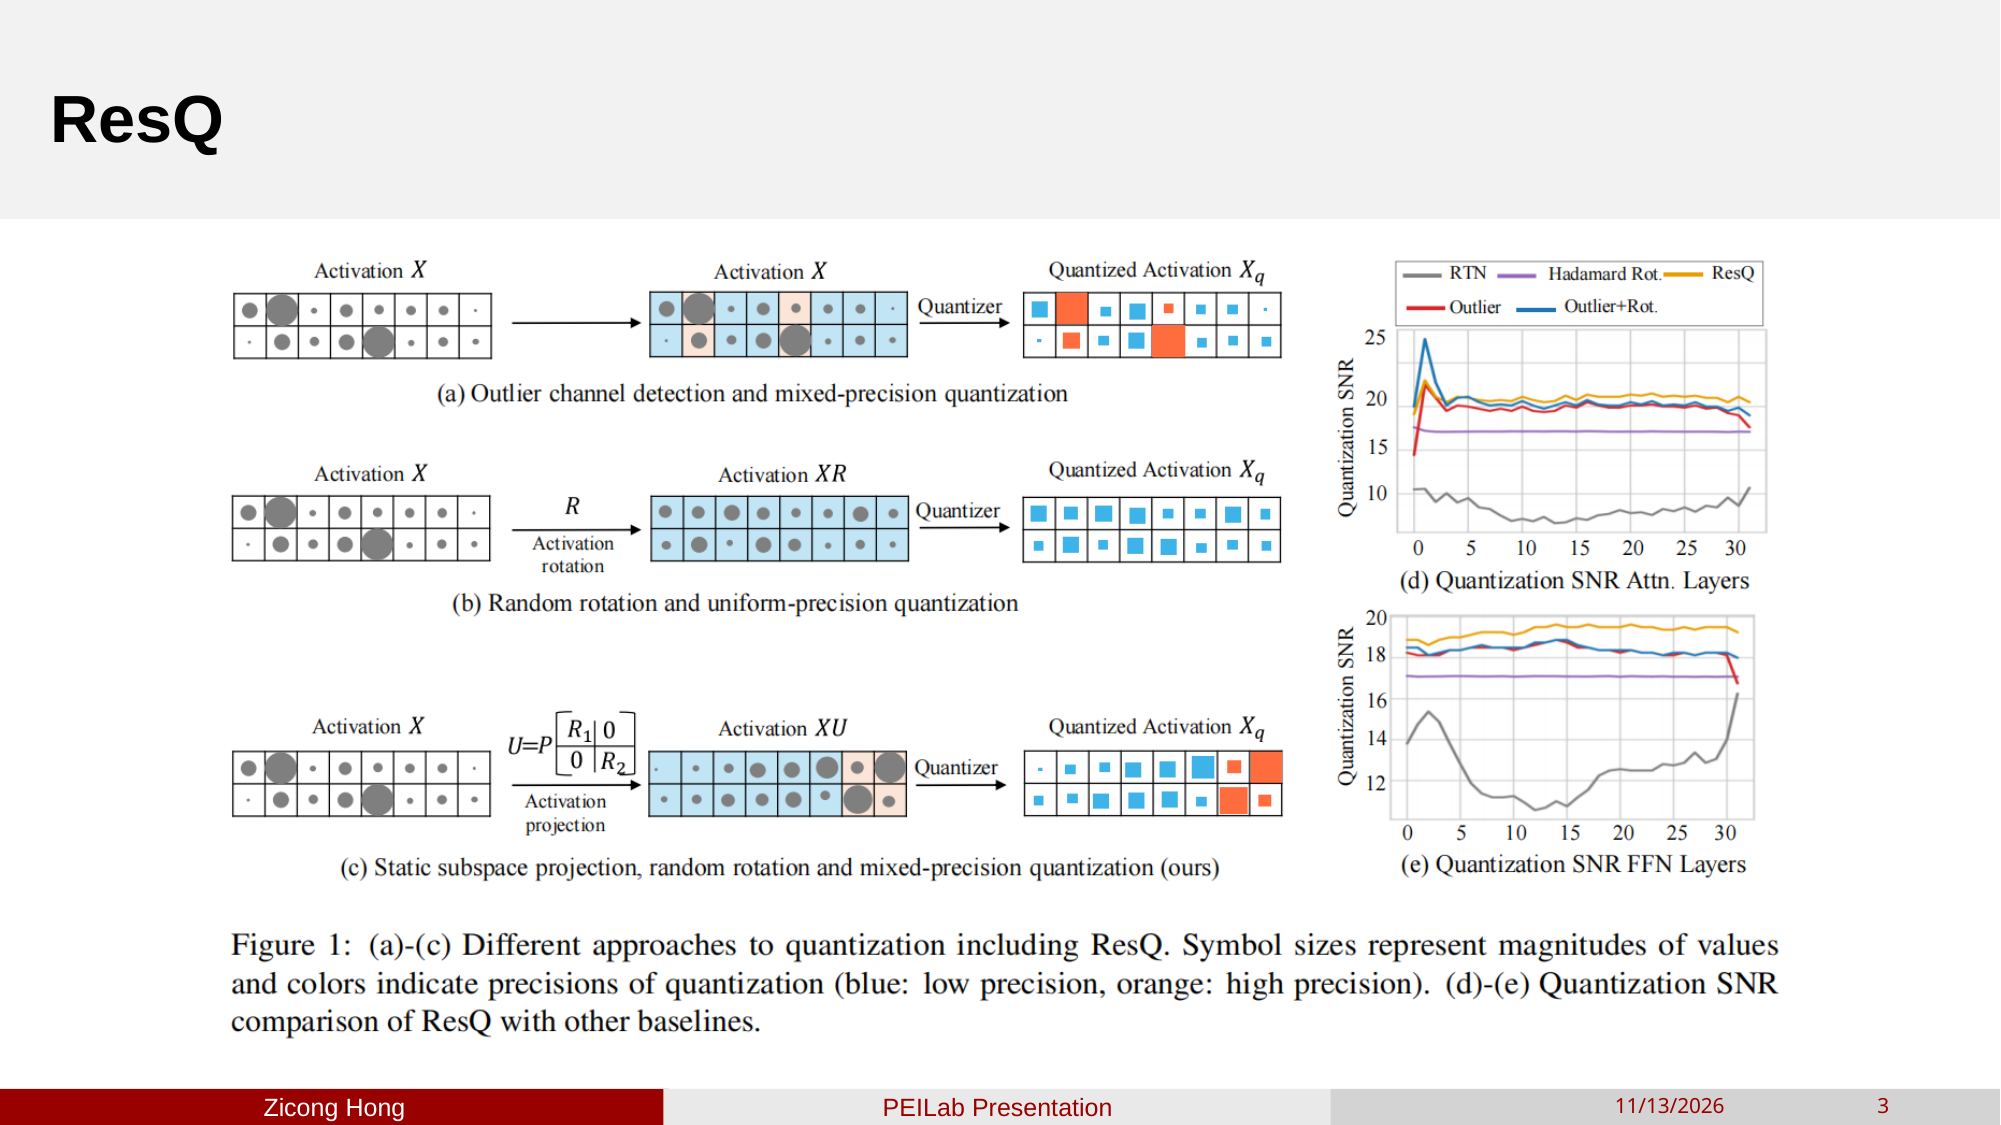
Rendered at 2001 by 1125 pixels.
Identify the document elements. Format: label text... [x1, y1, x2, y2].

picture [185, 238, 1815, 1058]
title ResQ [35, 10, 1965, 160]
